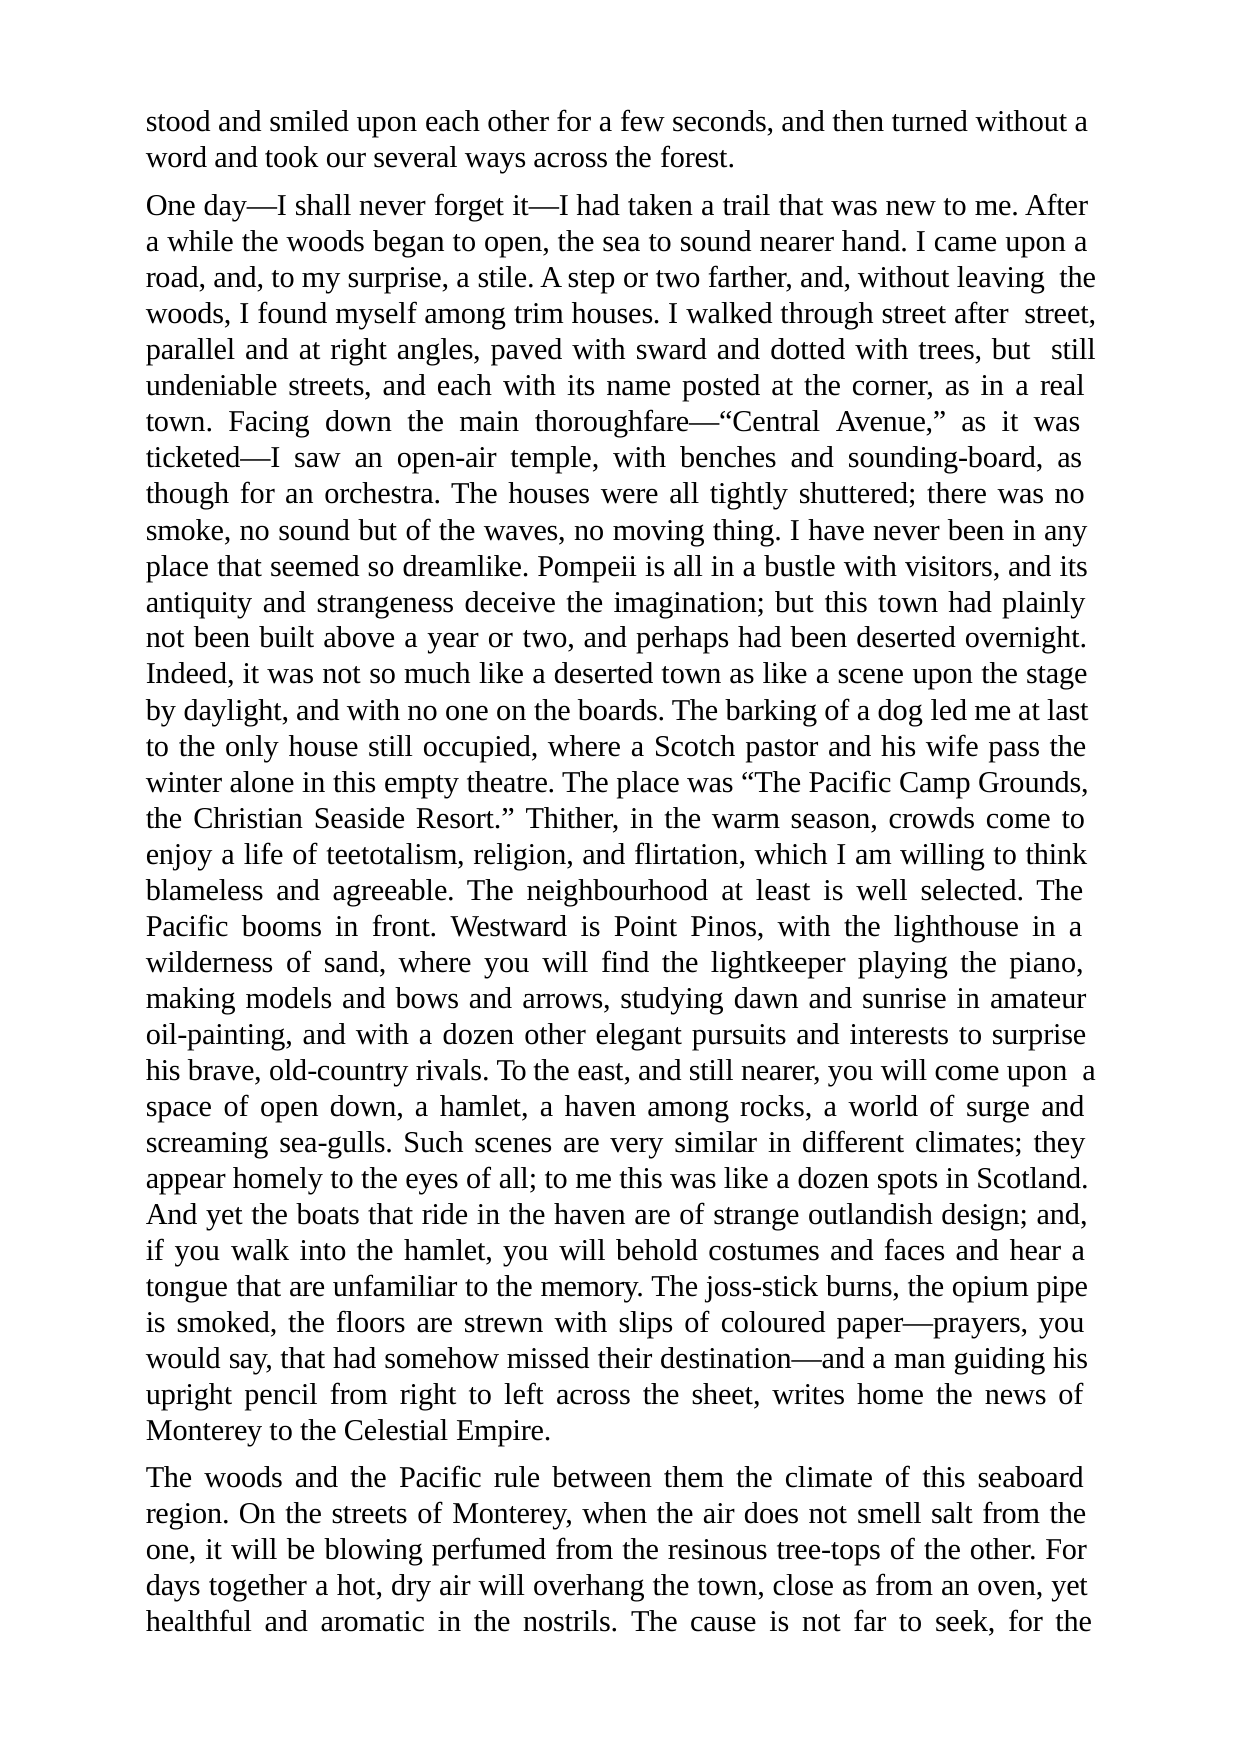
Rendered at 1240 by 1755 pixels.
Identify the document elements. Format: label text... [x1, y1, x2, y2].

text_box stood and smiled upon each other for a few seconds, and then turned without a word and took our several ways across the forest. One day—I shall never forget it—I had taken a trail that was new to me. After a while the woods began to open, the sea to sound nearer hand. I came upon a road, and, to my surprise, a stile. A step or two farther, and, without leaving the woods, I found myself among trim houses. I walked through street after street, parallel and at right angles, paved with sward and dotted with trees, but still undeniable streets, and each with its name posted at the corner, as in a real town. Facing down the main thoroughfare—“Central Avenue,” as it was ticketed—I saw an open-air temple, with benches and sounding-board, as though for an orchestra. The houses were all tightly shuttered; there was no smoke, no sound but of the waves, no moving thing. I have never been in any place that seemed so dreamlike. Pompeii is all in a bustle with visitors, and its antiquity and strangeness deceive the imagination; but this town had plainly not been built above a year or two, and perhaps had been deserted overnight. Indeed, it was not so much like a deserted town as like a scene upon the stage by daylight, and with no one on the boards. The barking of a dog led me at last to the only house still occupied, where a Scotch pastor and his wife pass the winter alone in this empty theatre. The place was “The Pacific Camp Grounds, the Christian Seaside Resort.” Thither, in the warm season, crowds come to enjoy a life of teetotalism, religion, and flirtation, which I am willing to think blameless and agreeable. The neighbourhood at least is well selected. The Pacific booms in front. Westward is Point Pinos, with the lighthouse in a wilderness of sand, where you will find the lightkeeper playing the piano, making models and bows and arrows, studying dawn and sunrise in amateur oil-painting, and with a dozen other elegant pursuits and interests to surprise his brave, old-country rivals. To the east, and still nearer, you will come upon a space of open down, a hamlet, a haven among rocks, a world of surge and screaming sea-gulls. Such scenes are very similar in different climates; they appear homely to the eyes of all; to me this was like a dozen spots in Scotland. And yet the boats that ride in the haven are of strange outlandish design; and, if you walk into the hamlet, you will behold costumes and faces and hear a tongue that are unfamiliar to the memory. The joss-stick burns, the opium pipe is smoked, the floors are strewn with slips of coloured paper—prayers, you would say, that had somehow missed their destination—and a man guiding his upright pencil from right to left across the sheet, writes home the news of Monterey to the Celestial Empire. The woods and the Pacific rule between them the climate of this seaboard region. On the streets of Monterey, when the air does not smell salt from the one, it will be blowing perfumed from the resinous tree-tops of the other. For days together a hot, dry air will overhang the town, close as from an oven, yet healthful and aromatic in the nostrils. The cause is not far to seek, for the [143, 98, 1097, 1638]
